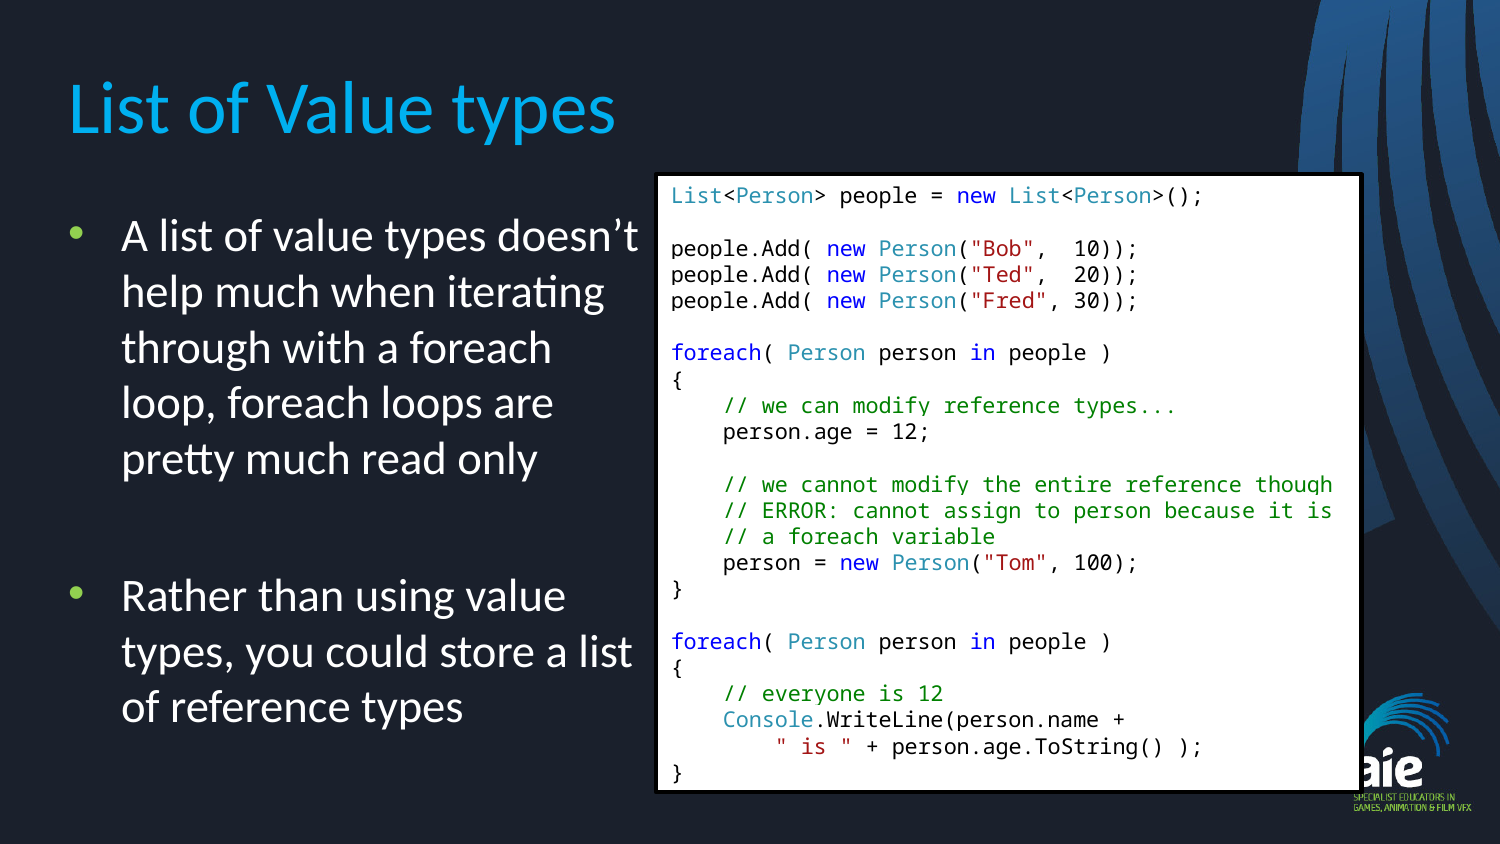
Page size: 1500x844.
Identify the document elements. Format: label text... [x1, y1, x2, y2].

title List of Value types [53, 33, 1425, 175]
text_box List<Person> people = new List<Person>(); people.Add( new Person("Bob", 10)); people.Add( new Person("Ted", 20)); people.Add( new Person("Fred", 30)); foreach( Person person in people ) { // we can modify reference types... person.age = 12; // we cannot modify the entire reference though // ERROR: cannot assign to person because it is // a foreach variable person = new Person("Tom", 100); } foreach( Person person in people ) { // everyone is 12 Console.WriteLine(person.name + " is " + person.age.ToString() ); } [654, 172, 1364, 794]
picture [0, 0, 1500, 844]
list A list of value types doesn’t help much when iterating through with a foreach loop, foreach loops are pretty much read only Rather than using value types, you could store a list of reference types [53, 197, 654, 753]
